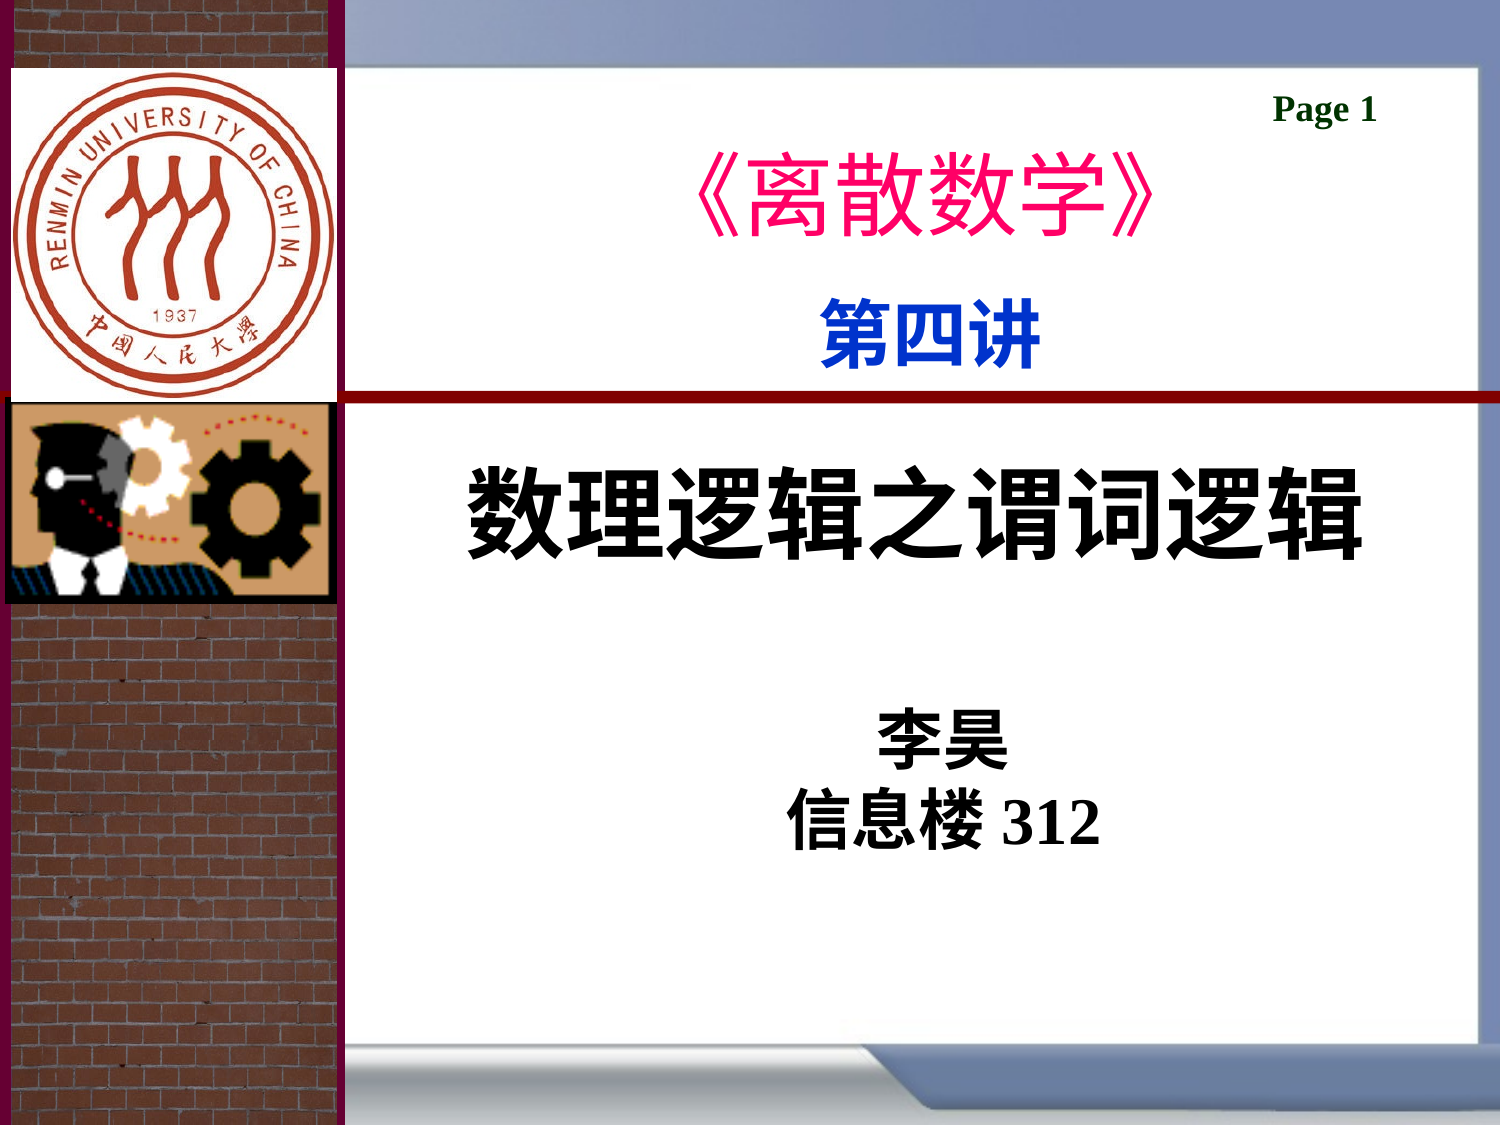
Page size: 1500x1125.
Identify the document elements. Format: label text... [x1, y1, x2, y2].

picture [0, 0, 1500, 1125]
text_box 《离散数学》 [348, 130, 1482, 256]
text_box 数理逻辑之谓词逻辑 [349, 444, 1483, 579]
text_box 李昊 信息楼312 [770, 690, 1117, 866]
text_box 第四讲 [366, 280, 1495, 385]
